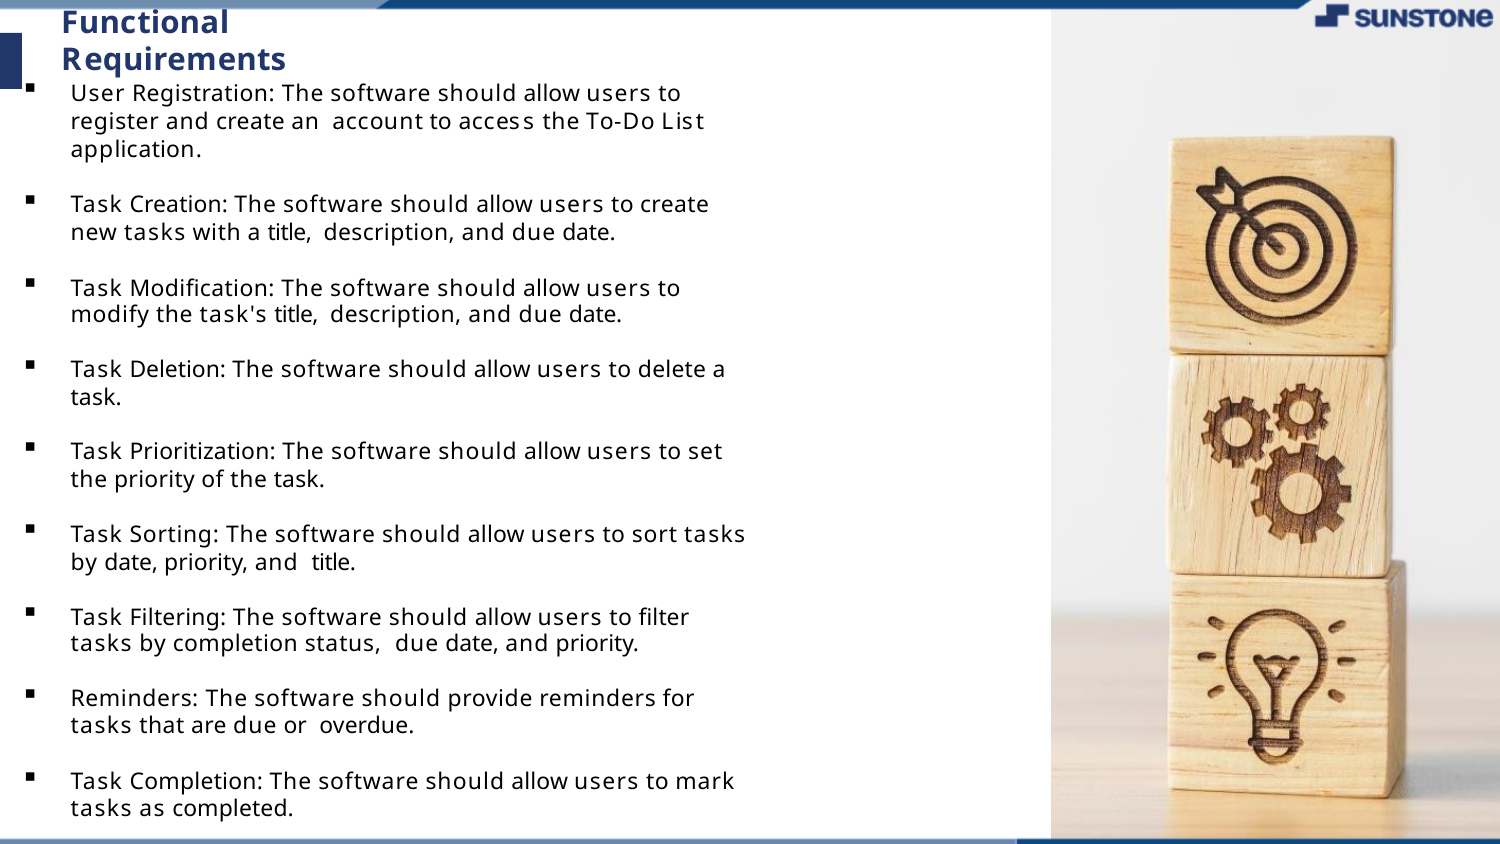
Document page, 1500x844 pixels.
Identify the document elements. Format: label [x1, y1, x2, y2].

text_box [0, 0, 1500, 844]
